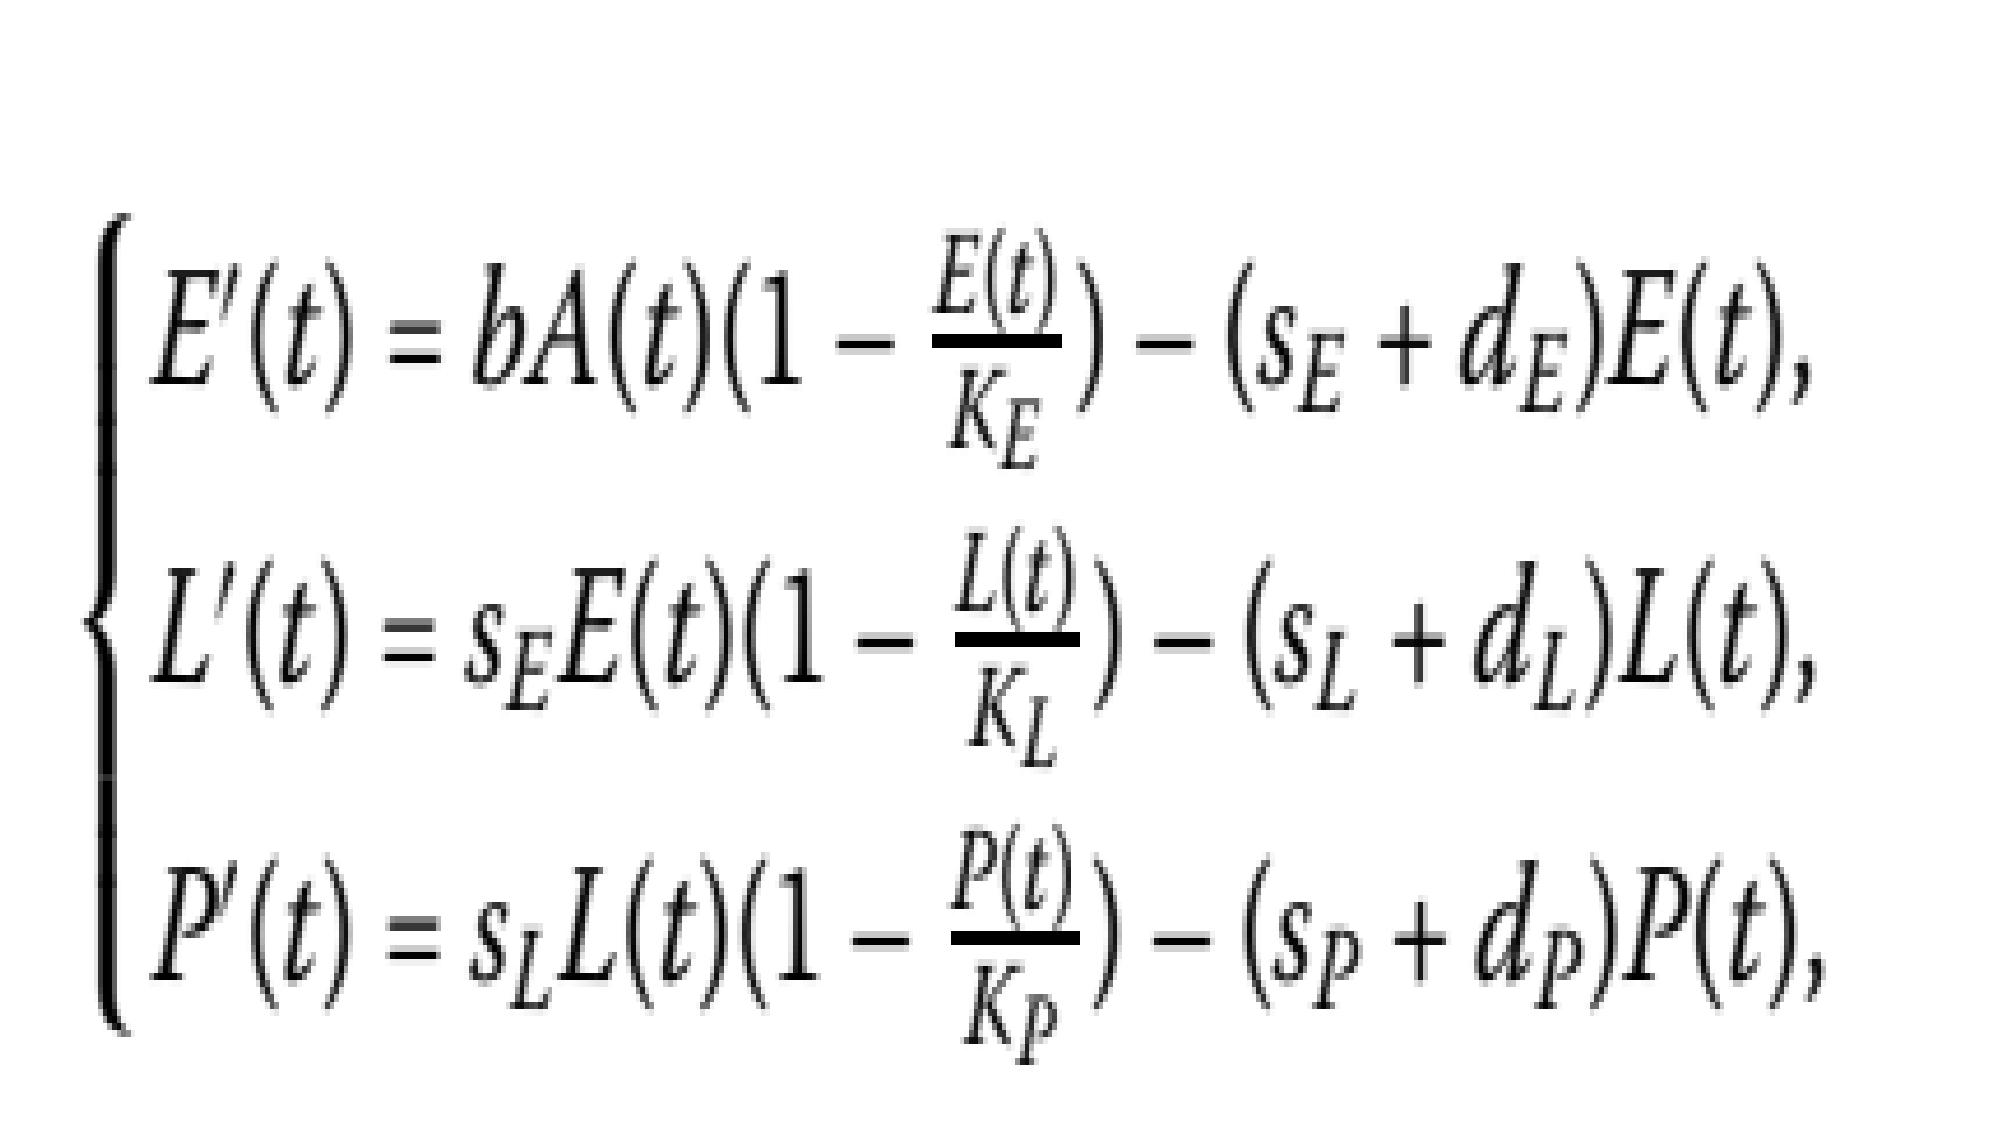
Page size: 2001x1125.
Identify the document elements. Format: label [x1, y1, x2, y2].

picture [57, 79, 1947, 1073]
